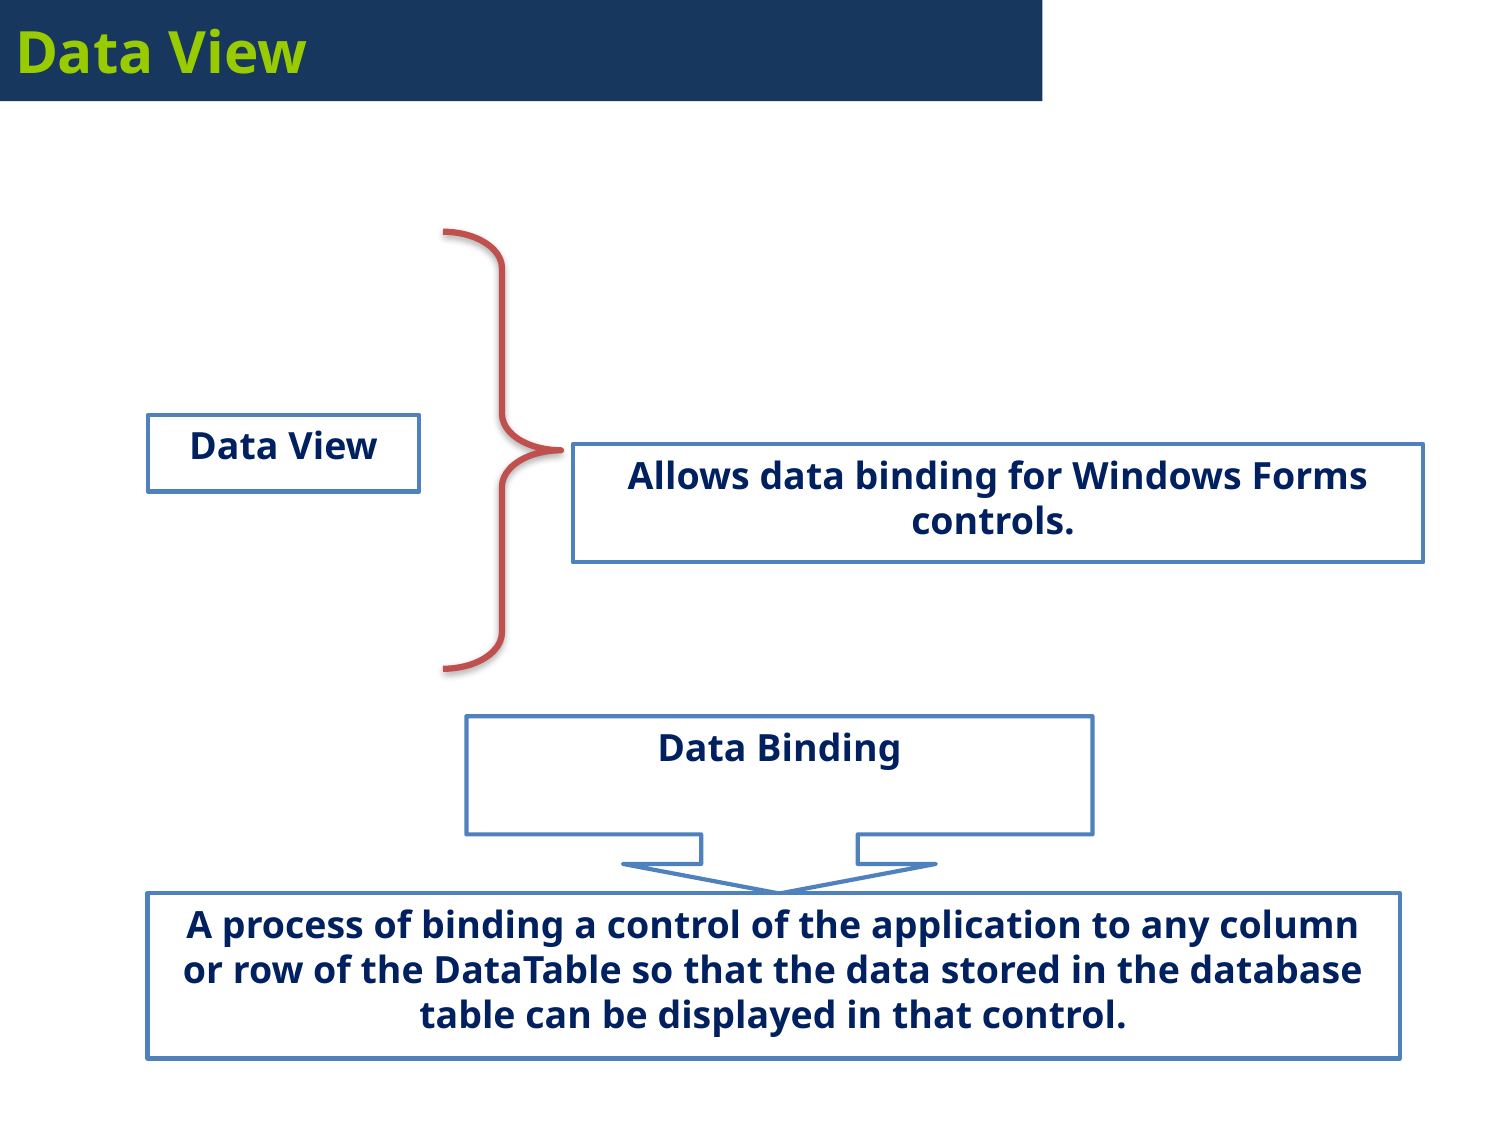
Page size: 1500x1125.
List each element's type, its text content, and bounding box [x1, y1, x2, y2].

title Data View [0, 0, 1043, 102]
text_box Data View [146, 413, 421, 494]
text_box Allows data binding for Windows Forms controls. [571, 442, 1425, 564]
text_box A process of binding a control of the application to any column or row of the DataTable so that the data stored in the database table can be displayed in that control. [145, 891, 1402, 1061]
text_box Data Binding [464, 714, 1095, 891]
text_box [442, 228, 565, 672]
